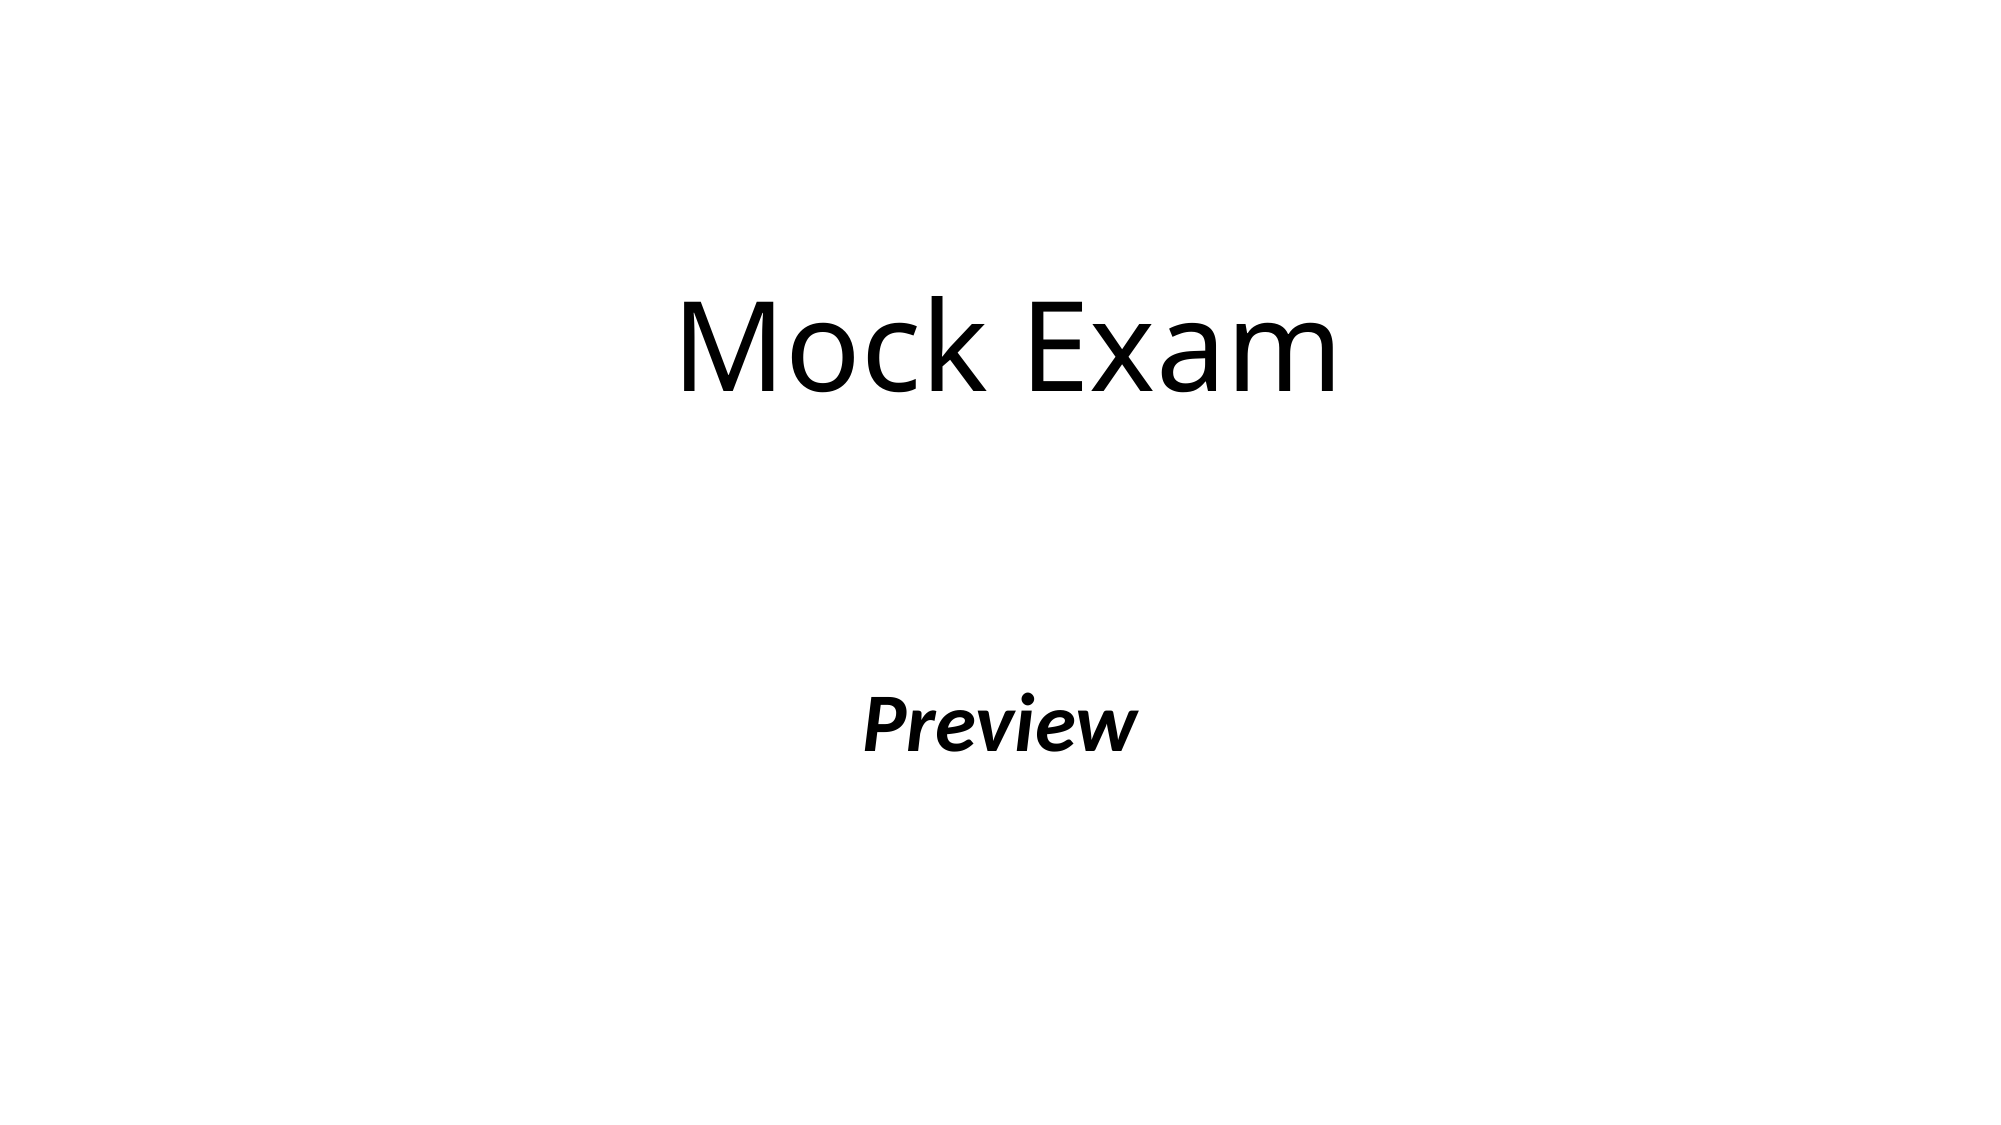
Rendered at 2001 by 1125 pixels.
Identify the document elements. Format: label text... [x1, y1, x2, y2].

title Mock Exam [137, 184, 1879, 576]
subtitle Preview [0, 590, 2000, 863]
